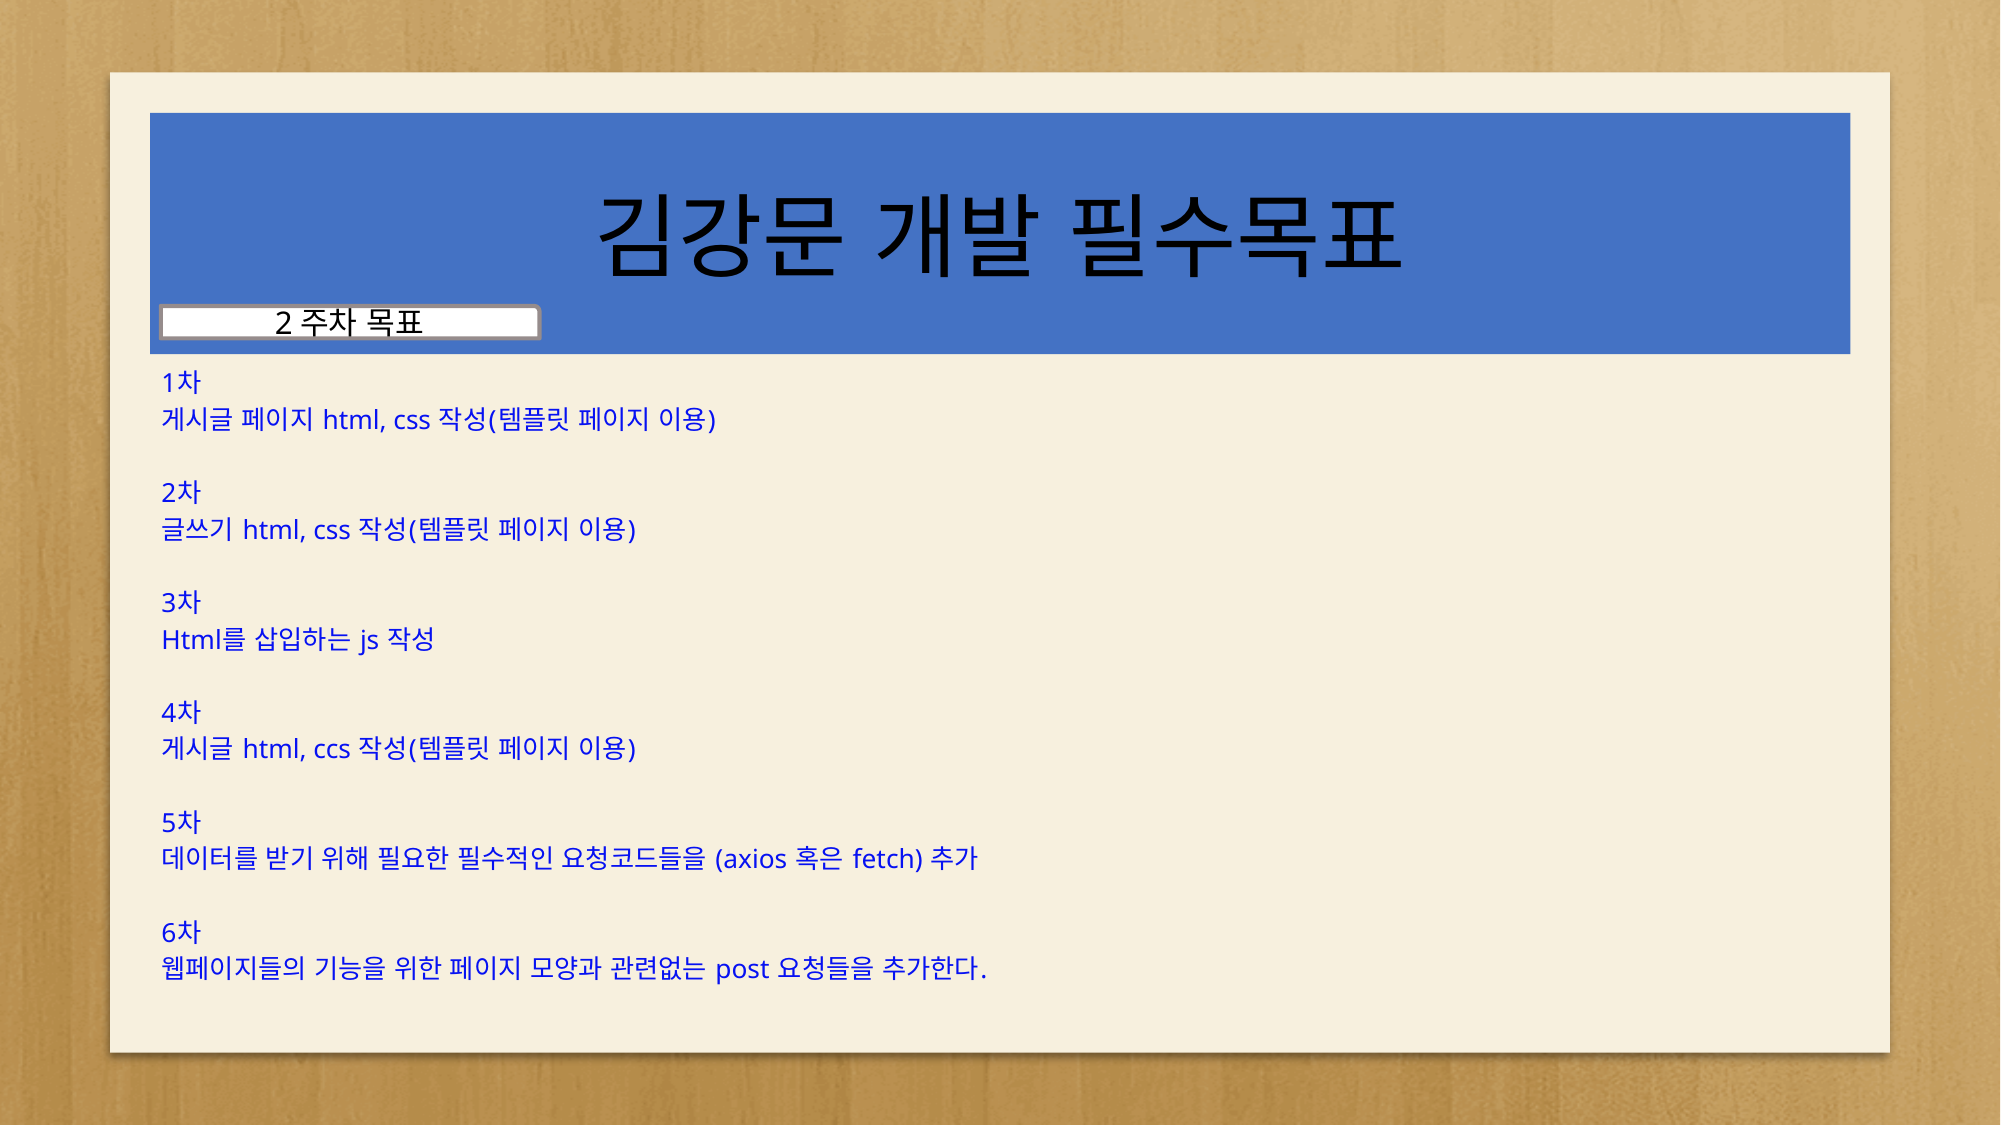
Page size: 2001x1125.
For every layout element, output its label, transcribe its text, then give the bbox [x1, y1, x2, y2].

title 김강문 개발 필수목표 [150, 112, 1851, 355]
picture [0, 0, 2001, 1125]
text_box 2주차 목표 [158, 303, 542, 341]
subtitle 1차 게시글 페이지 html, css 작성(템플릿 페이지 이용) 2차 글쓰기 html, css 작성(템플릿 페이지 이용) 3차 Html를 삽입하는 js 작성 4차 게시글 html, ccs 작성(템플릿 페이지 이용) 5차 데이터를 받기 위해 필요한 필수적인 요청코드들을 (axios 혹은 fetch) 추가 6차 웹페이지들의 기능을 위한 페이지 모양과 관련없는 post 요청들을 추가한다. [146, 359, 1828, 1007]
